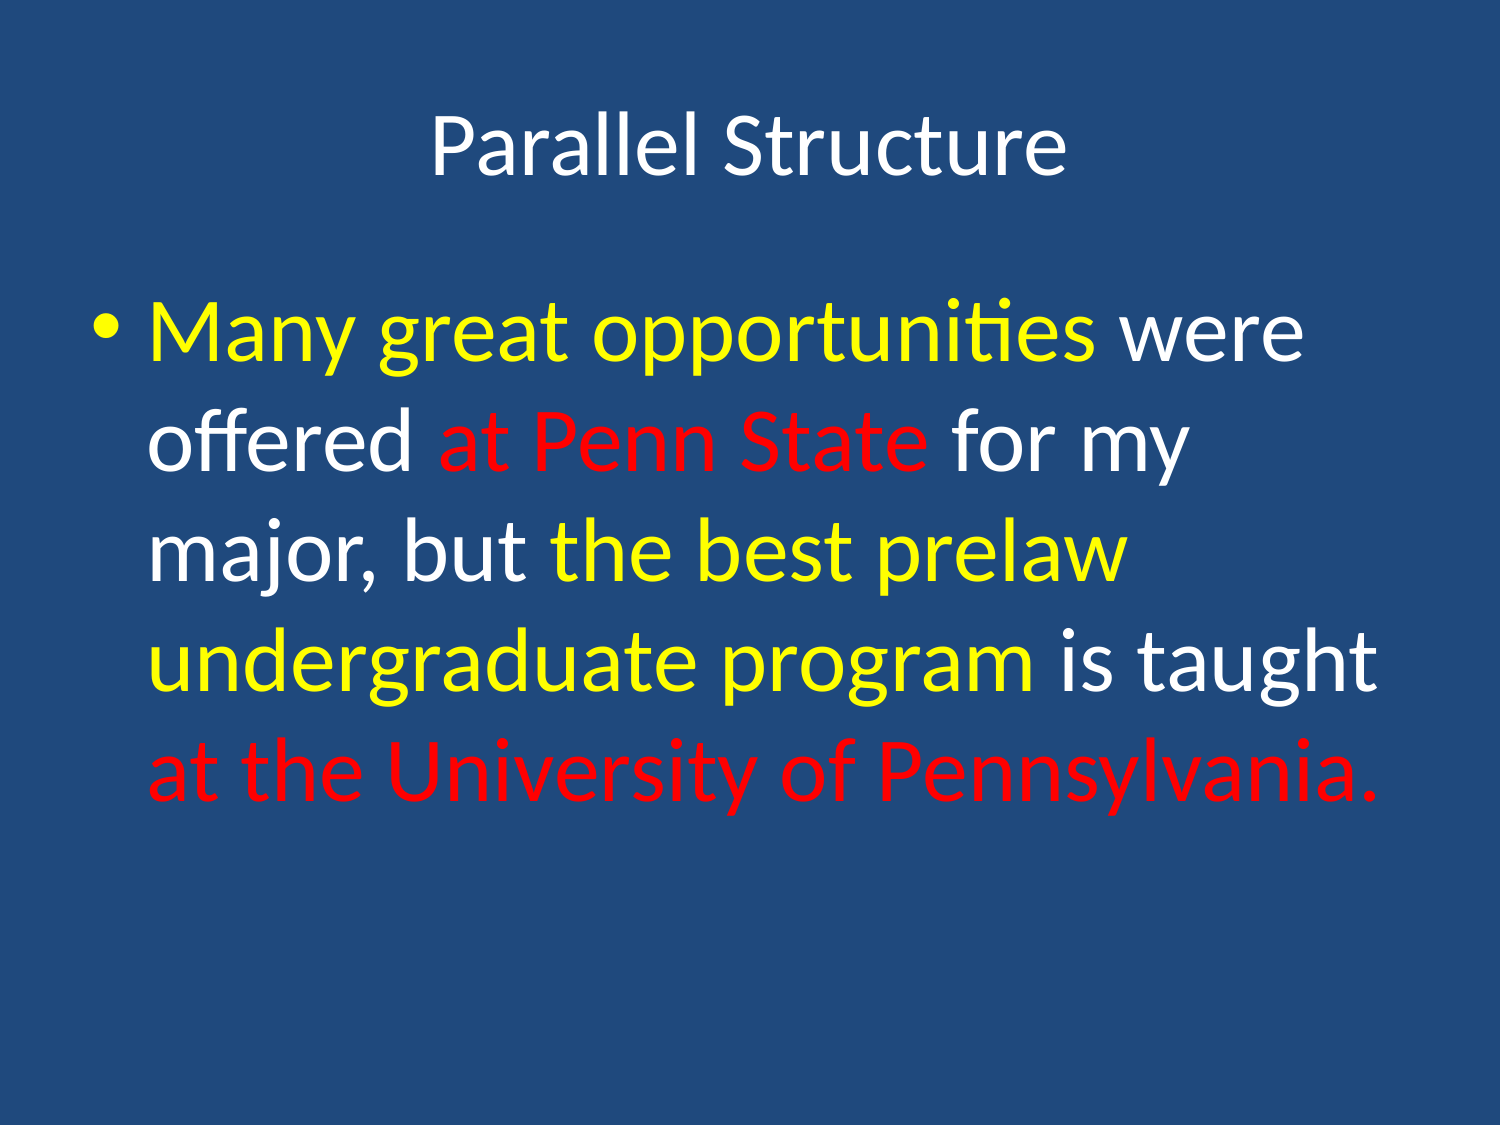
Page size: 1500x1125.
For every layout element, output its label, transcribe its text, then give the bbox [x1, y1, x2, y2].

list Many great opportunities were offered at Penn State for my major, but the best prelaw undergraduate program is taught at the University of Pennsylvania. [75, 262, 1425, 1005]
title Parallel Structure [75, 45, 1425, 233]
